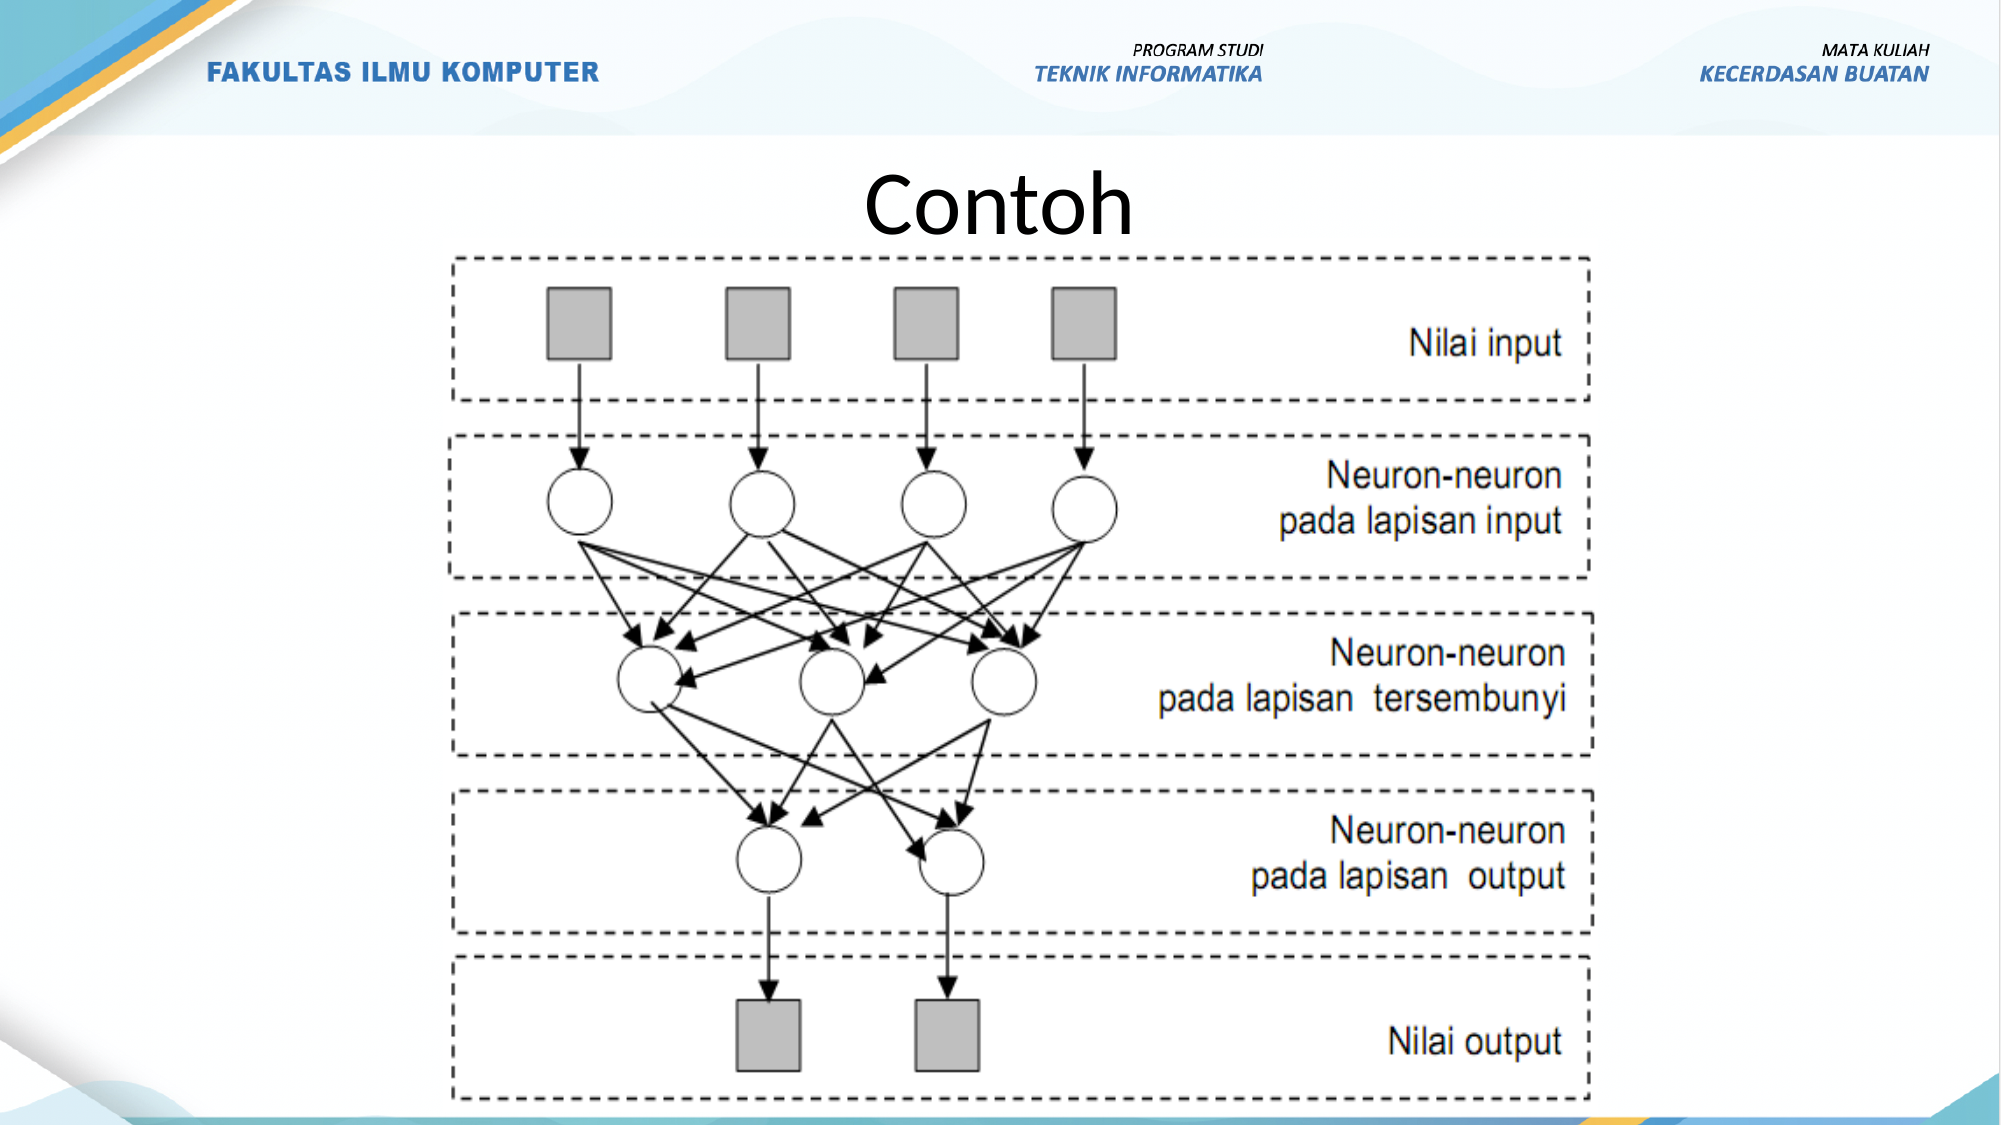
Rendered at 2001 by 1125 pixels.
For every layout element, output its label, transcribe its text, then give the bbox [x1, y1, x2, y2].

picture [0, 0, 2001, 1125]
title Contoh [360, 111, 1641, 284]
